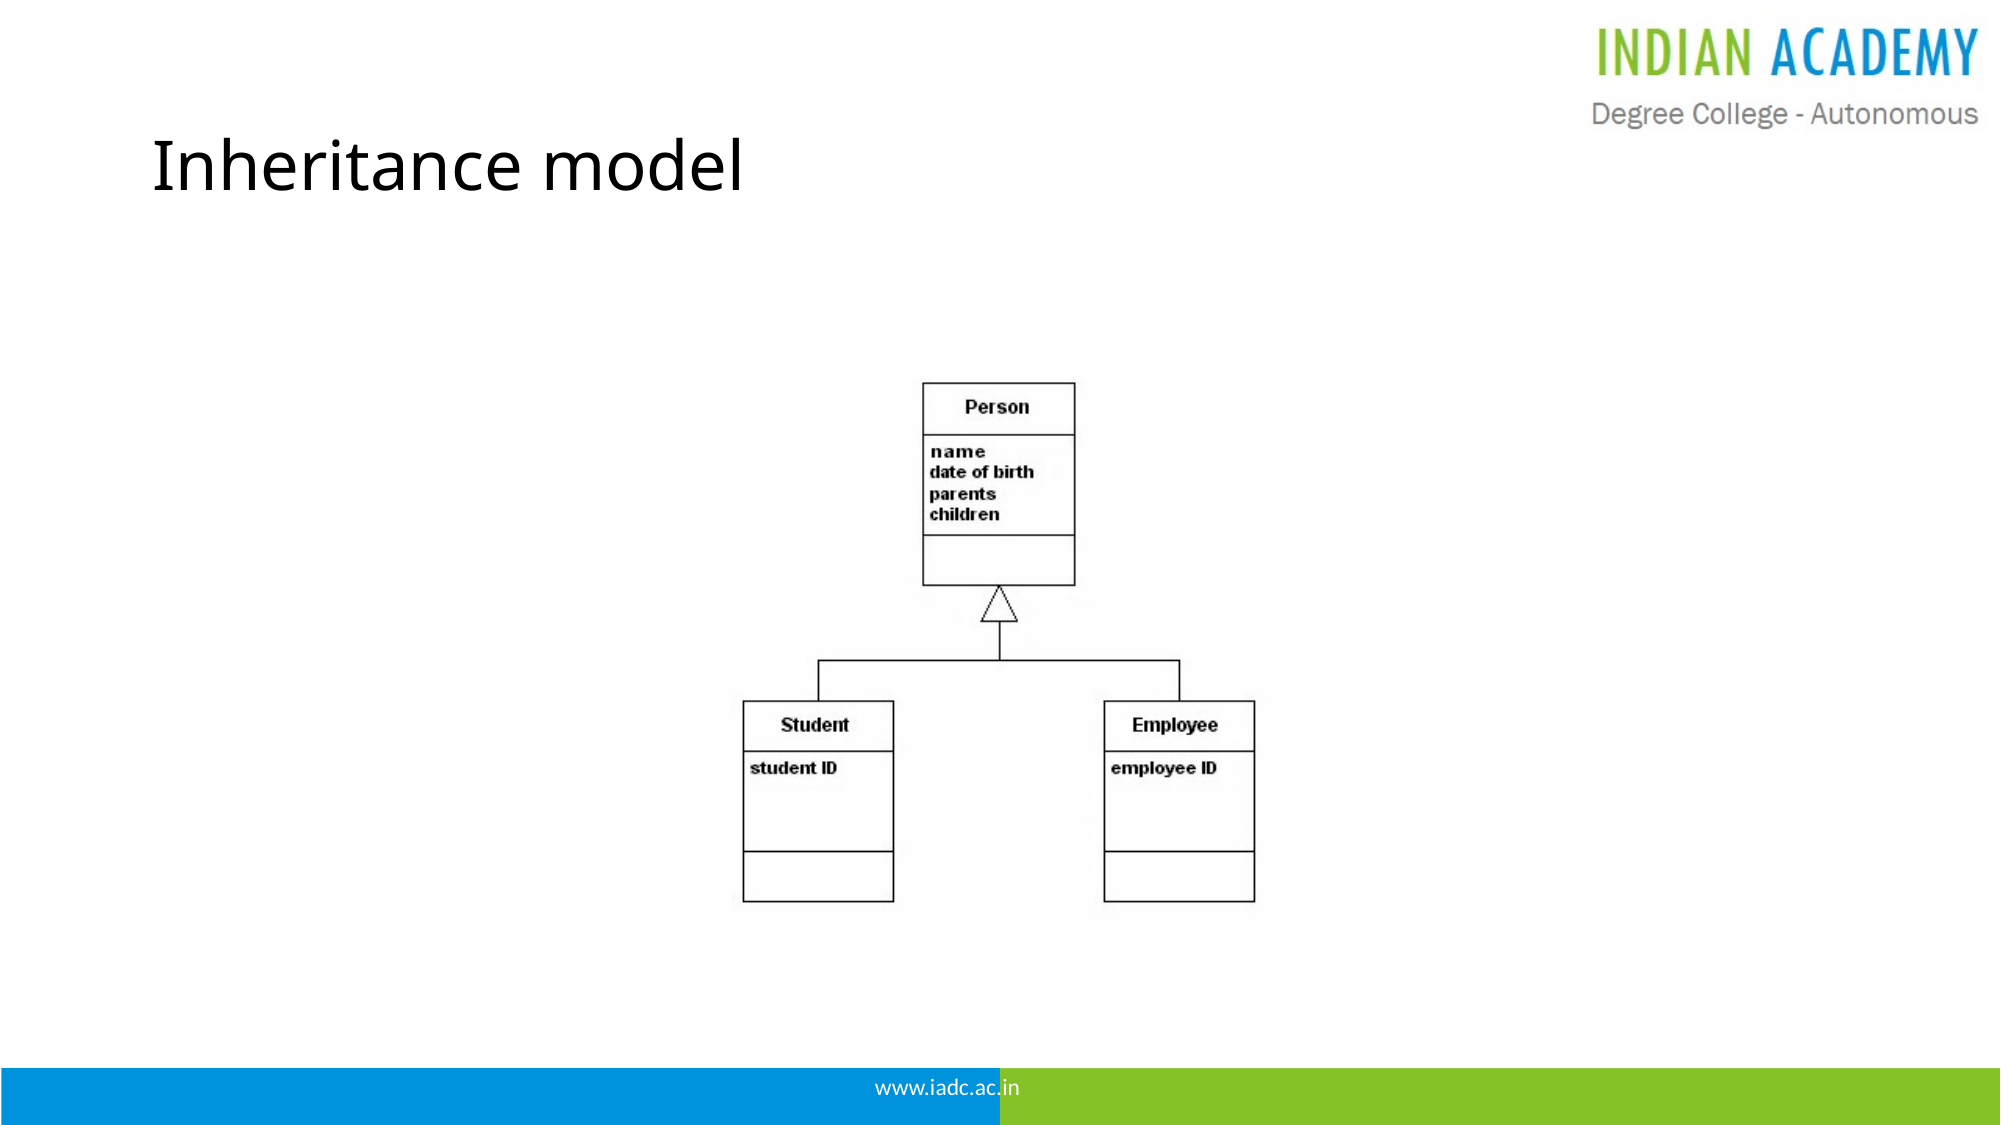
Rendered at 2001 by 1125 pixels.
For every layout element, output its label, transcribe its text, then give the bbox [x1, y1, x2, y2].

title Inheritance model [137, 59, 1863, 278]
picture [1577, 7, 1993, 140]
picture [1000, 1068, 2000, 1125]
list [706, 378, 1293, 934]
picture [1780, 41, 1788, 59]
